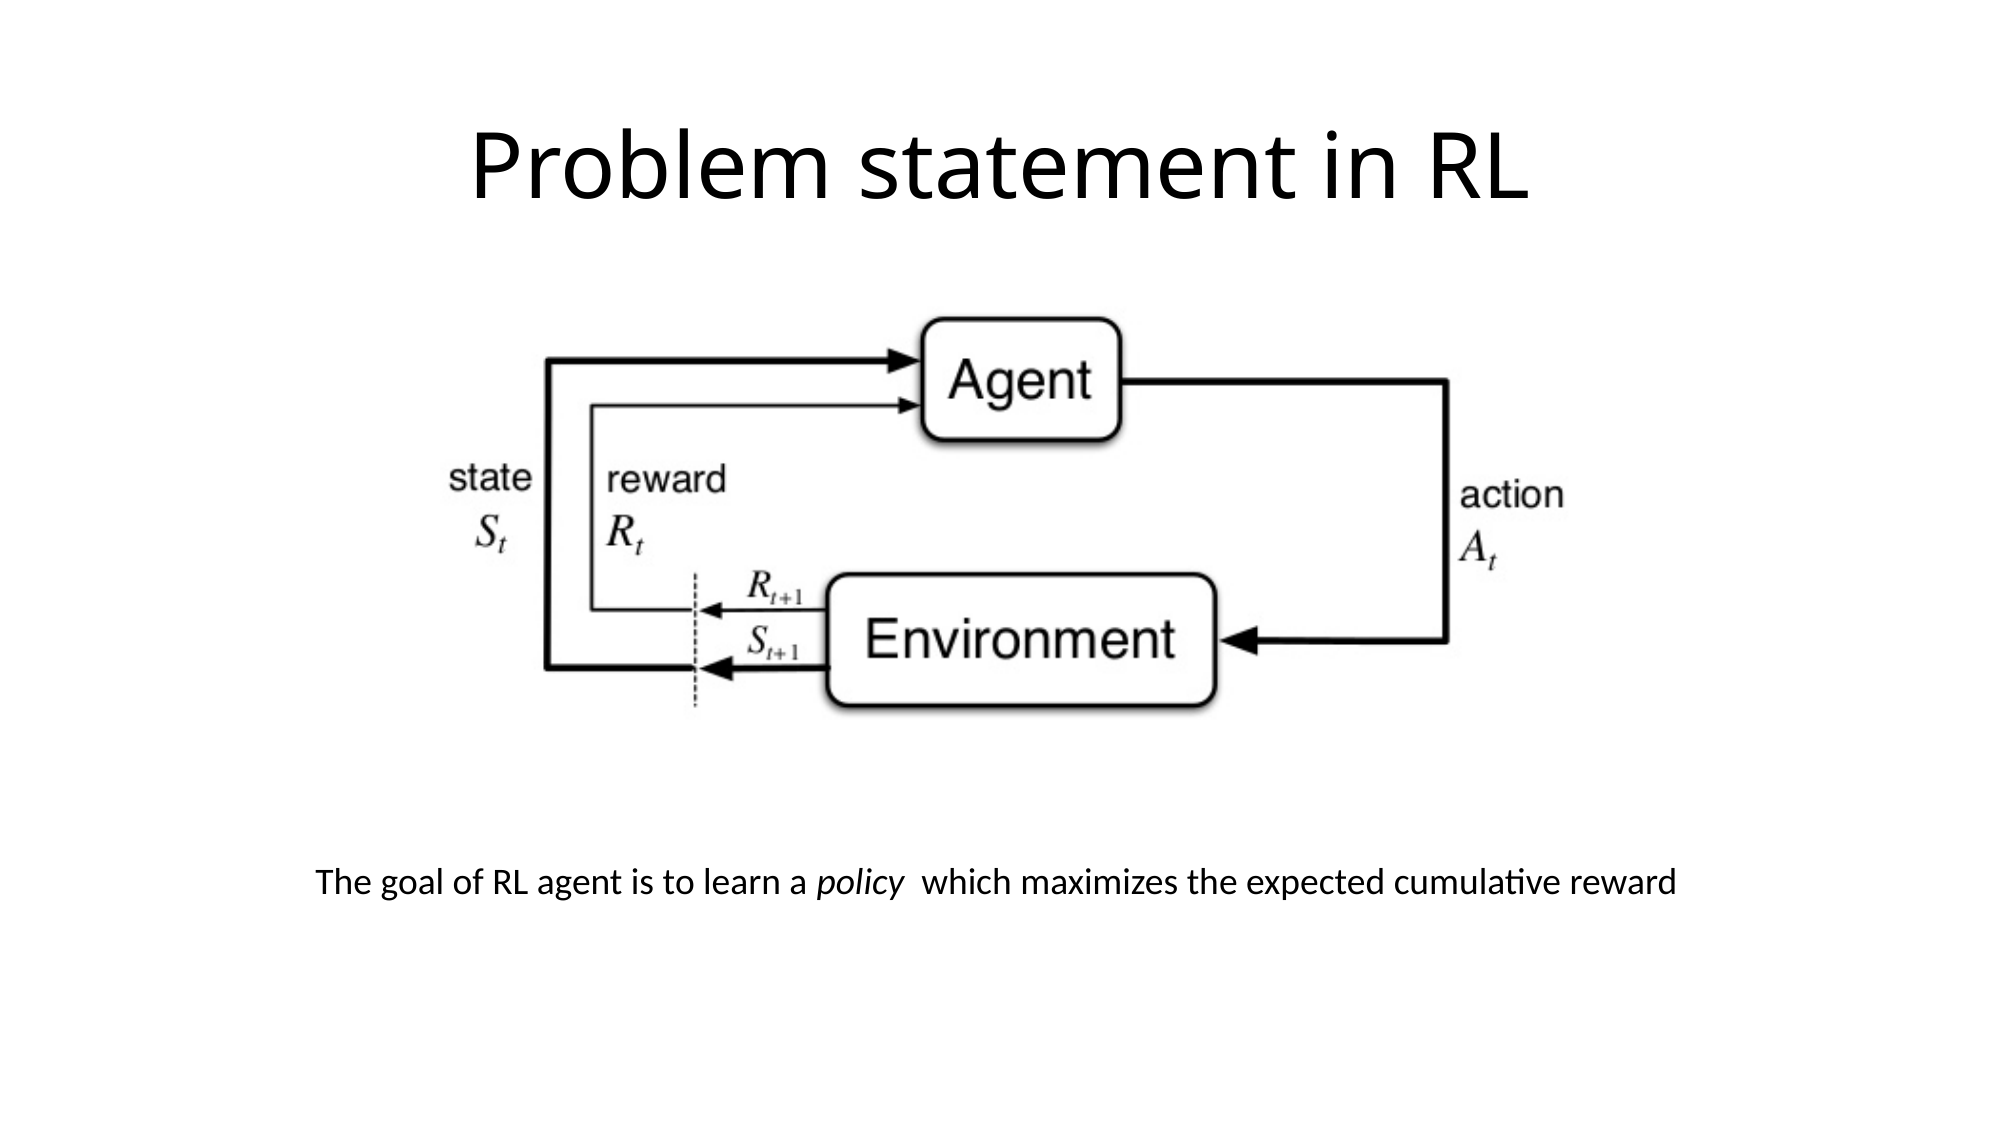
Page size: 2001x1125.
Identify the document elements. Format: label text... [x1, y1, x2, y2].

title Problem statement in RL [137, 59, 1863, 278]
picture [365, 277, 1635, 727]
